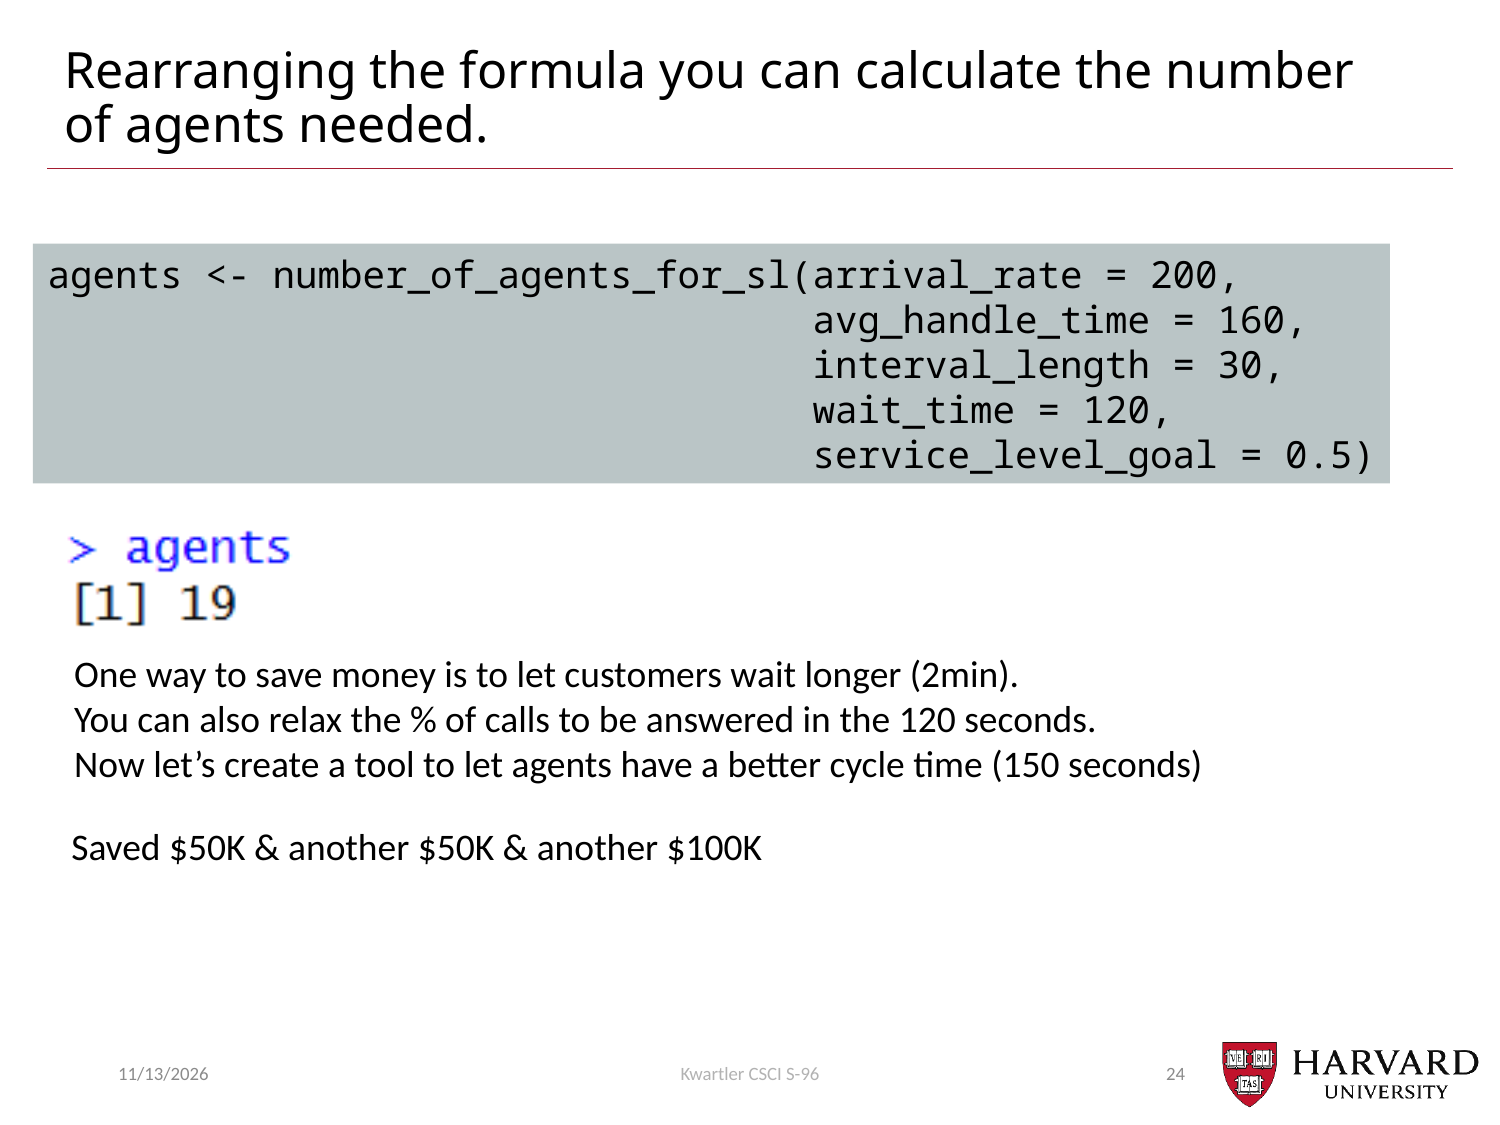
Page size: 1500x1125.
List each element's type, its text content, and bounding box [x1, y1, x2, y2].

slide_number 24 [1059, 1042, 1200, 1103]
text_box agents <- number_of_agents_for_sl(arrival_rate = 200, avg_handle_time = 160, interval_length = 30, wait_time = 120, service_level_goal = 0.5) [32, 243, 1390, 484]
footer Kwartler CSCI S-96 [496, 1042, 1004, 1103]
title Rearranging the formula you can calculate the number of agents needed. [50, 37, 1409, 135]
text_box Saved $50K & another $50K & another $100K [56, 815, 778, 876]
text_box One way to save money is to let customers wait longer (2min). You can also relax the % of calls to be answered in the 120 seconds. Now let’s create a tool to let agents have a better cycle time (150 seconds) [59, 642, 1219, 792]
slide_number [103, 1042, 441, 1103]
picture [52, 521, 304, 632]
picture [1200, 1024, 1500, 1125]
